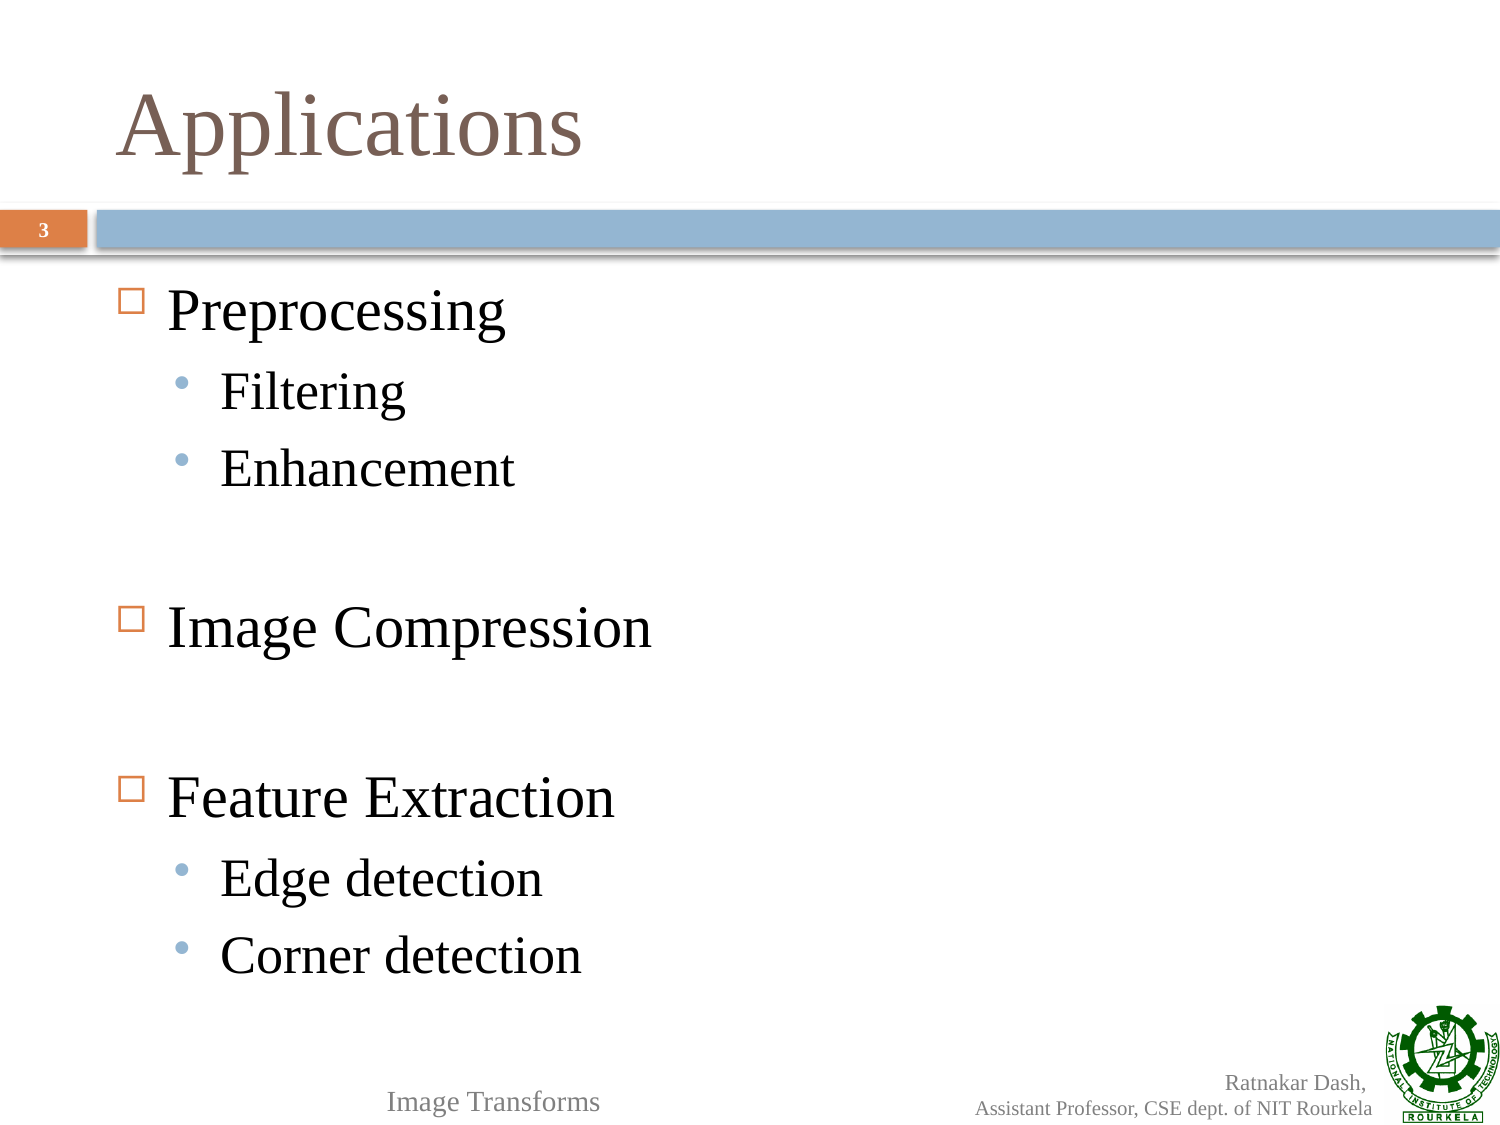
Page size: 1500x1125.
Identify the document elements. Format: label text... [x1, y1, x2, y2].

list Preprocessing Filtering Enhancement Image Compression Feature Extraction Edge detection Corner detection [100, 262, 1439, 1001]
picture [1384, 1004, 1500, 1125]
title Applications [100, 37, 1439, 201]
slide_number 3 [0, 208, 88, 249]
